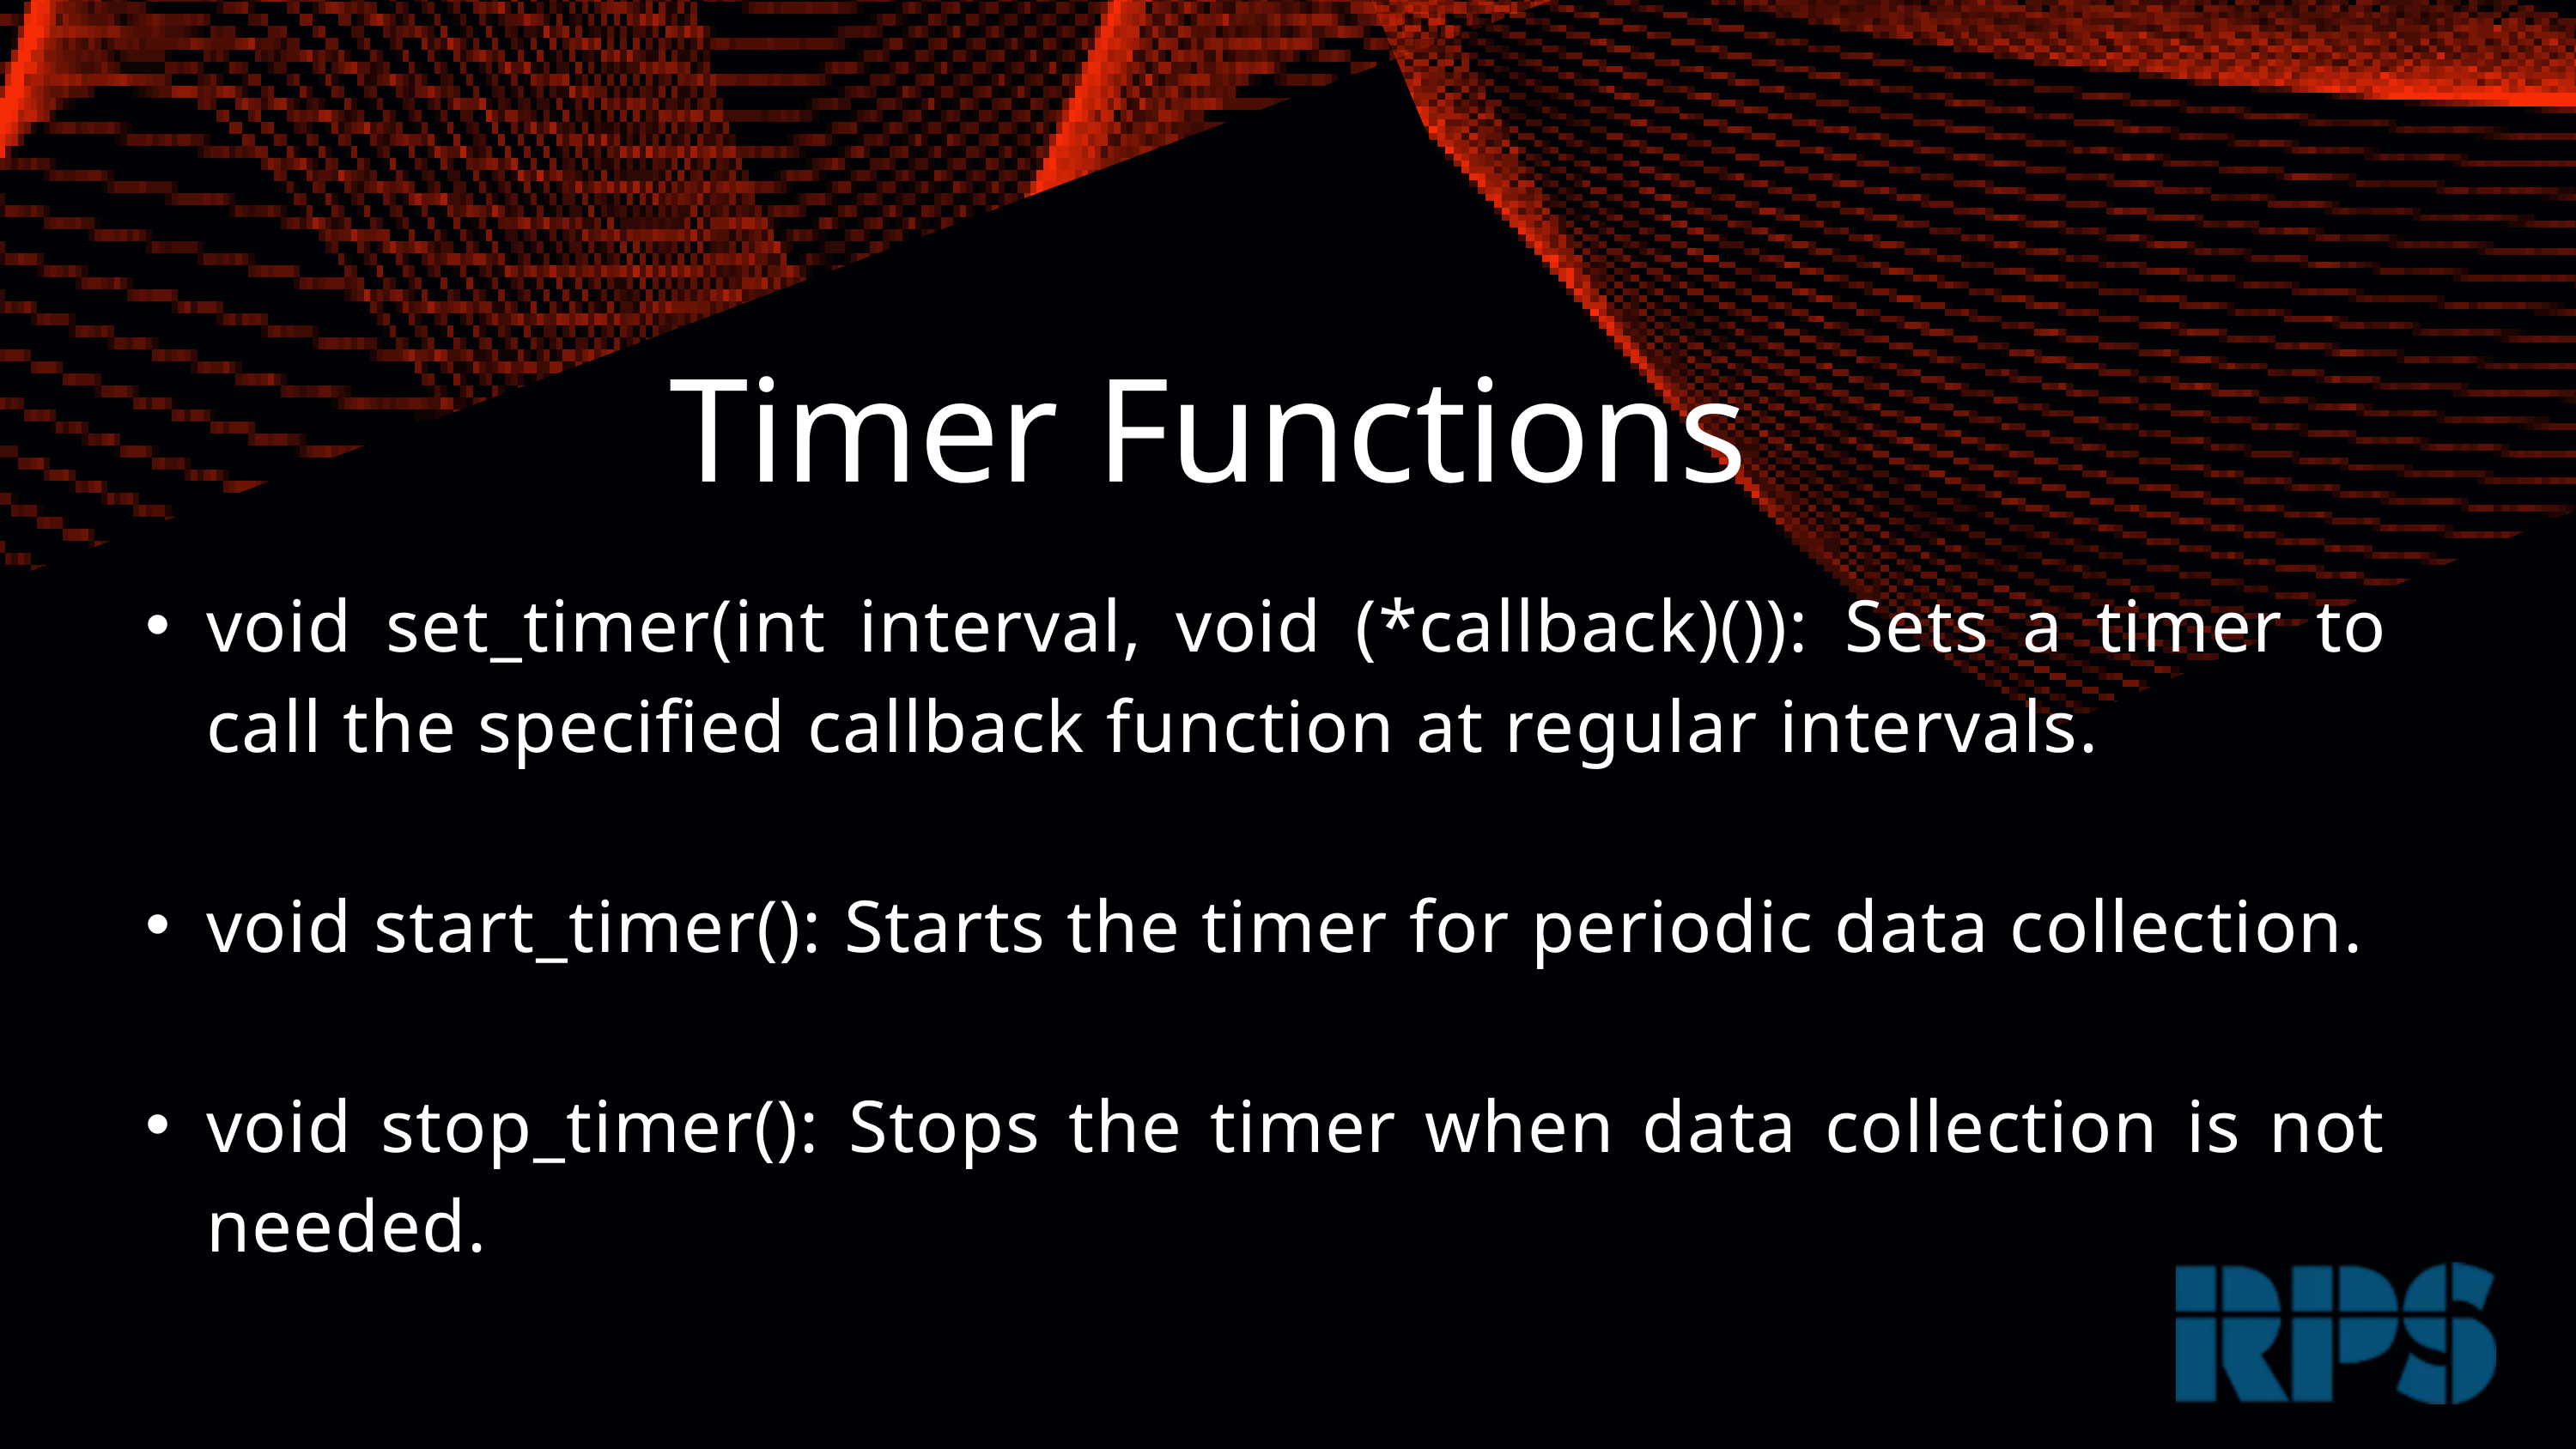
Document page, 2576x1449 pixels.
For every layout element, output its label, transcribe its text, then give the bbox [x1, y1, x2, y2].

text_box Timer Functions [241, 280, 2176, 512]
text_box [1396, 0, 2576, 589]
text_box void set_timer(int interval, void (*callback)()): Sets a timer to call the specified callback function at regular intervals. void start_timer(): Starts the timer for periodic data collection. void stop_timer(): Stops the timer when data collection is not needed. [84, 566, 2389, 1367]
text_box [2175, 1256, 2496, 1425]
text_box [0, 0, 1553, 583]
